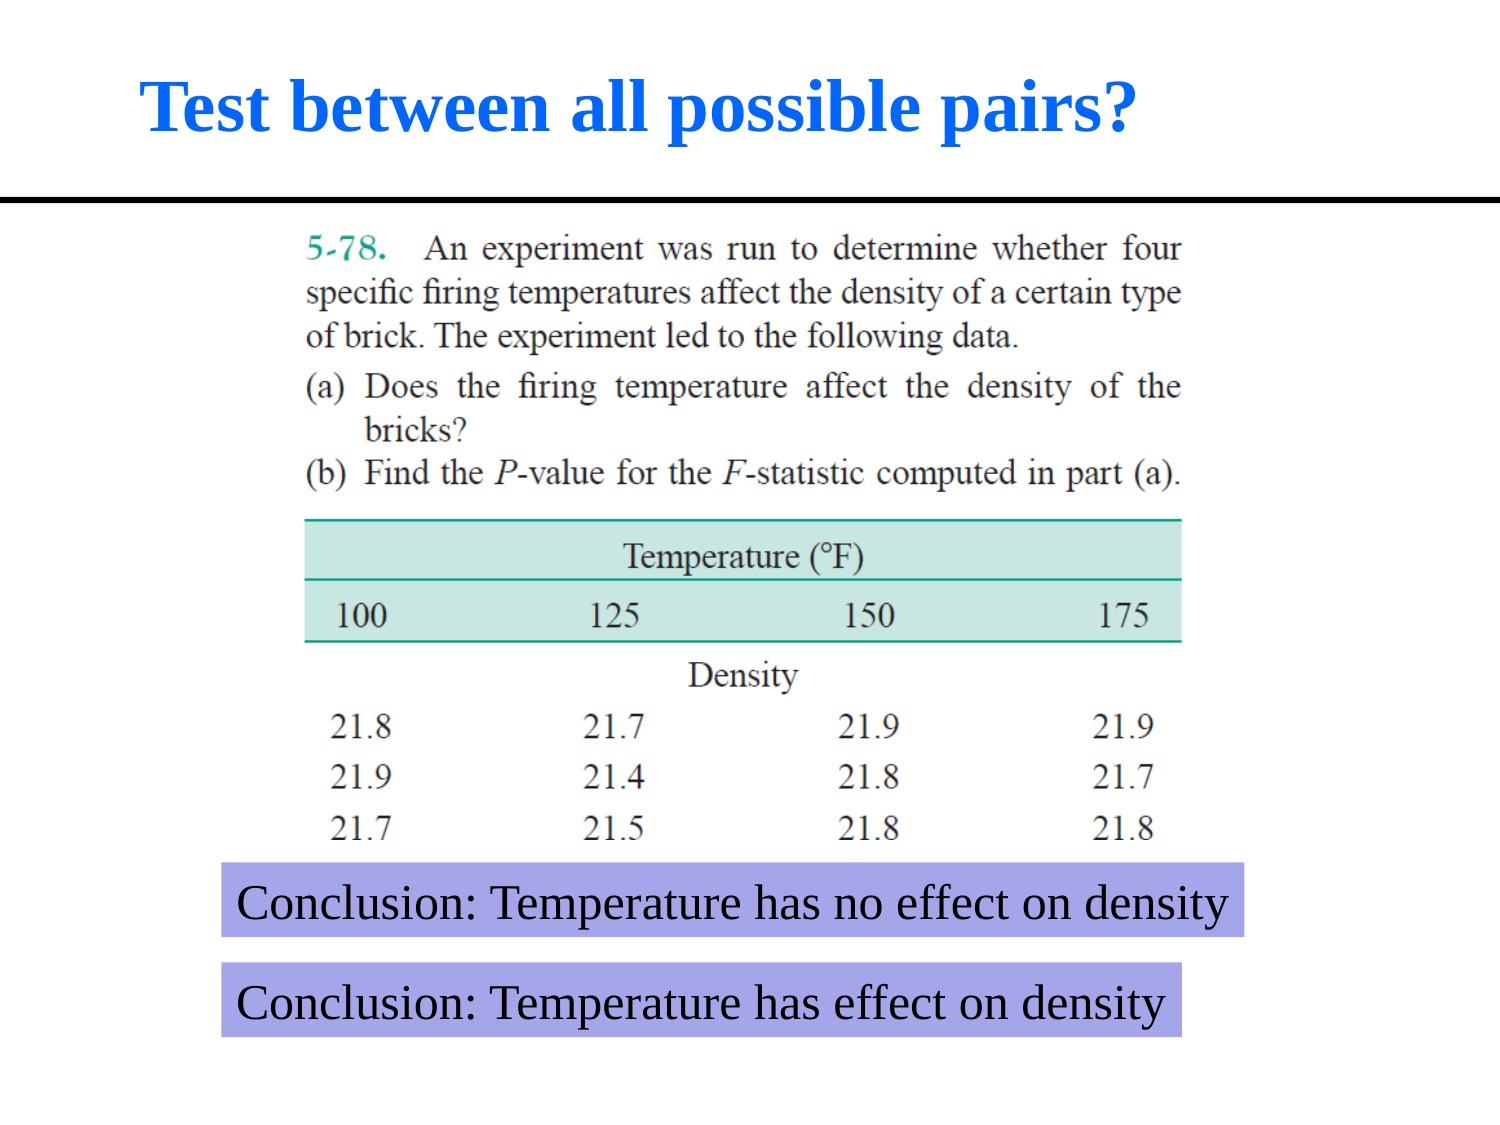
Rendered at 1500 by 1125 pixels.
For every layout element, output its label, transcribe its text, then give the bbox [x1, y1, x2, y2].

text_box Test between all possible pairs? [124, 8, 1463, 196]
text_box Conclusion: Temperature has effect on density [221, 962, 1182, 1038]
picture [266, 224, 1199, 841]
text_box Conclusion: Temperature has no effect on density [221, 862, 1245, 938]
